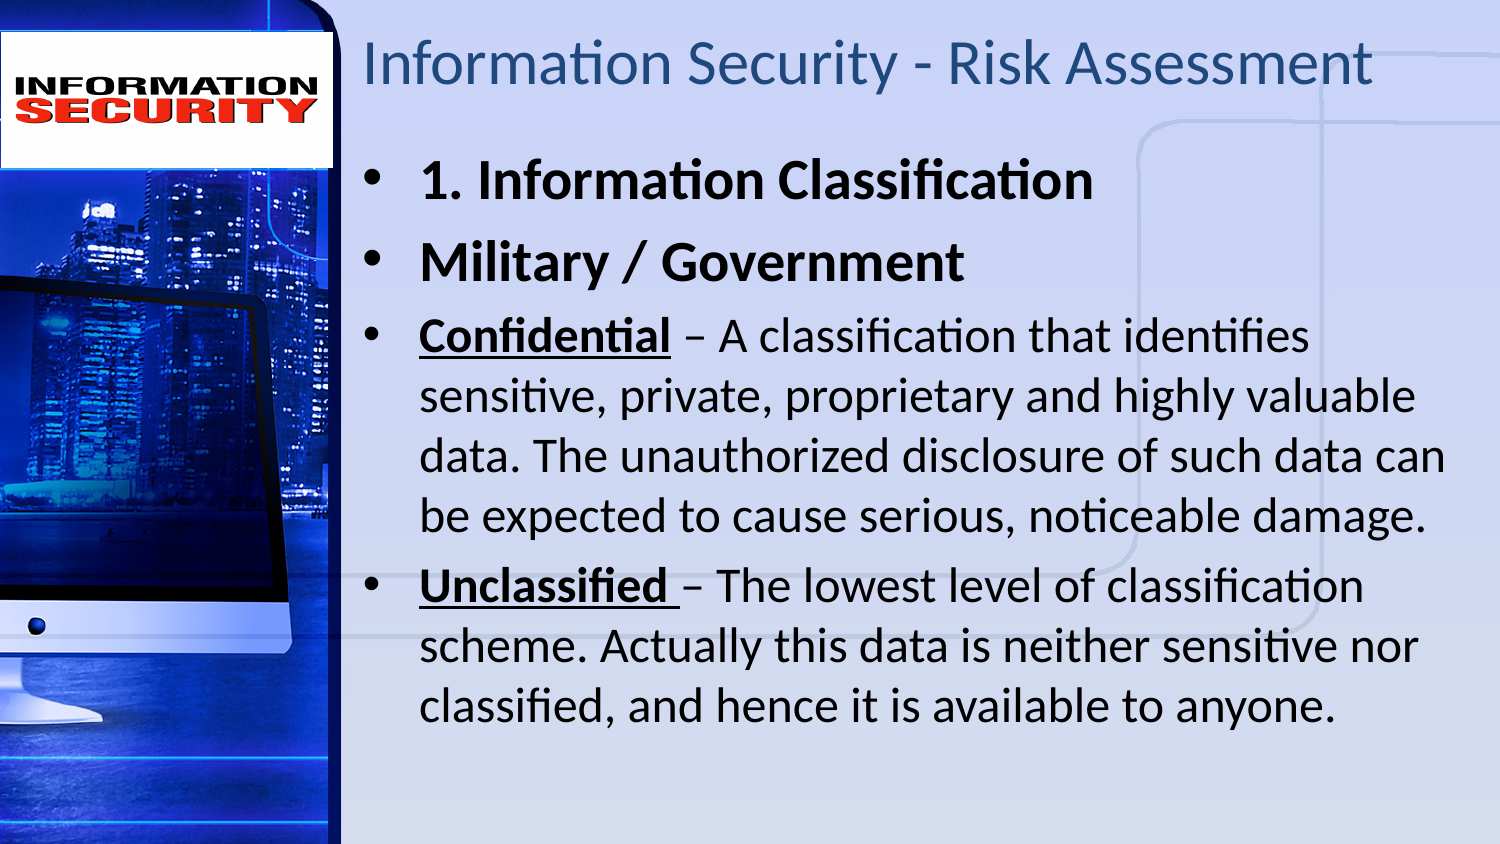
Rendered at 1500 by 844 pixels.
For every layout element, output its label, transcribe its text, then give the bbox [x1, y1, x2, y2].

text_box 1. Information Classification Military / Government Confidential – A classification that identifies sensitive, private, proprietary and highly valuable data. The unauthorized disclosure of such data can be expected to cause serious, noticeable damage. Unclassified – The lowest level of classification scheme. Actually this data is neither sensitive nor classified, and hence it is available to anyone. [347, 133, 1474, 821]
picture [0, 0, 1500, 844]
title Information Security - Risk Assessment [347, 11, 1427, 106]
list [0, 32, 333, 168]
